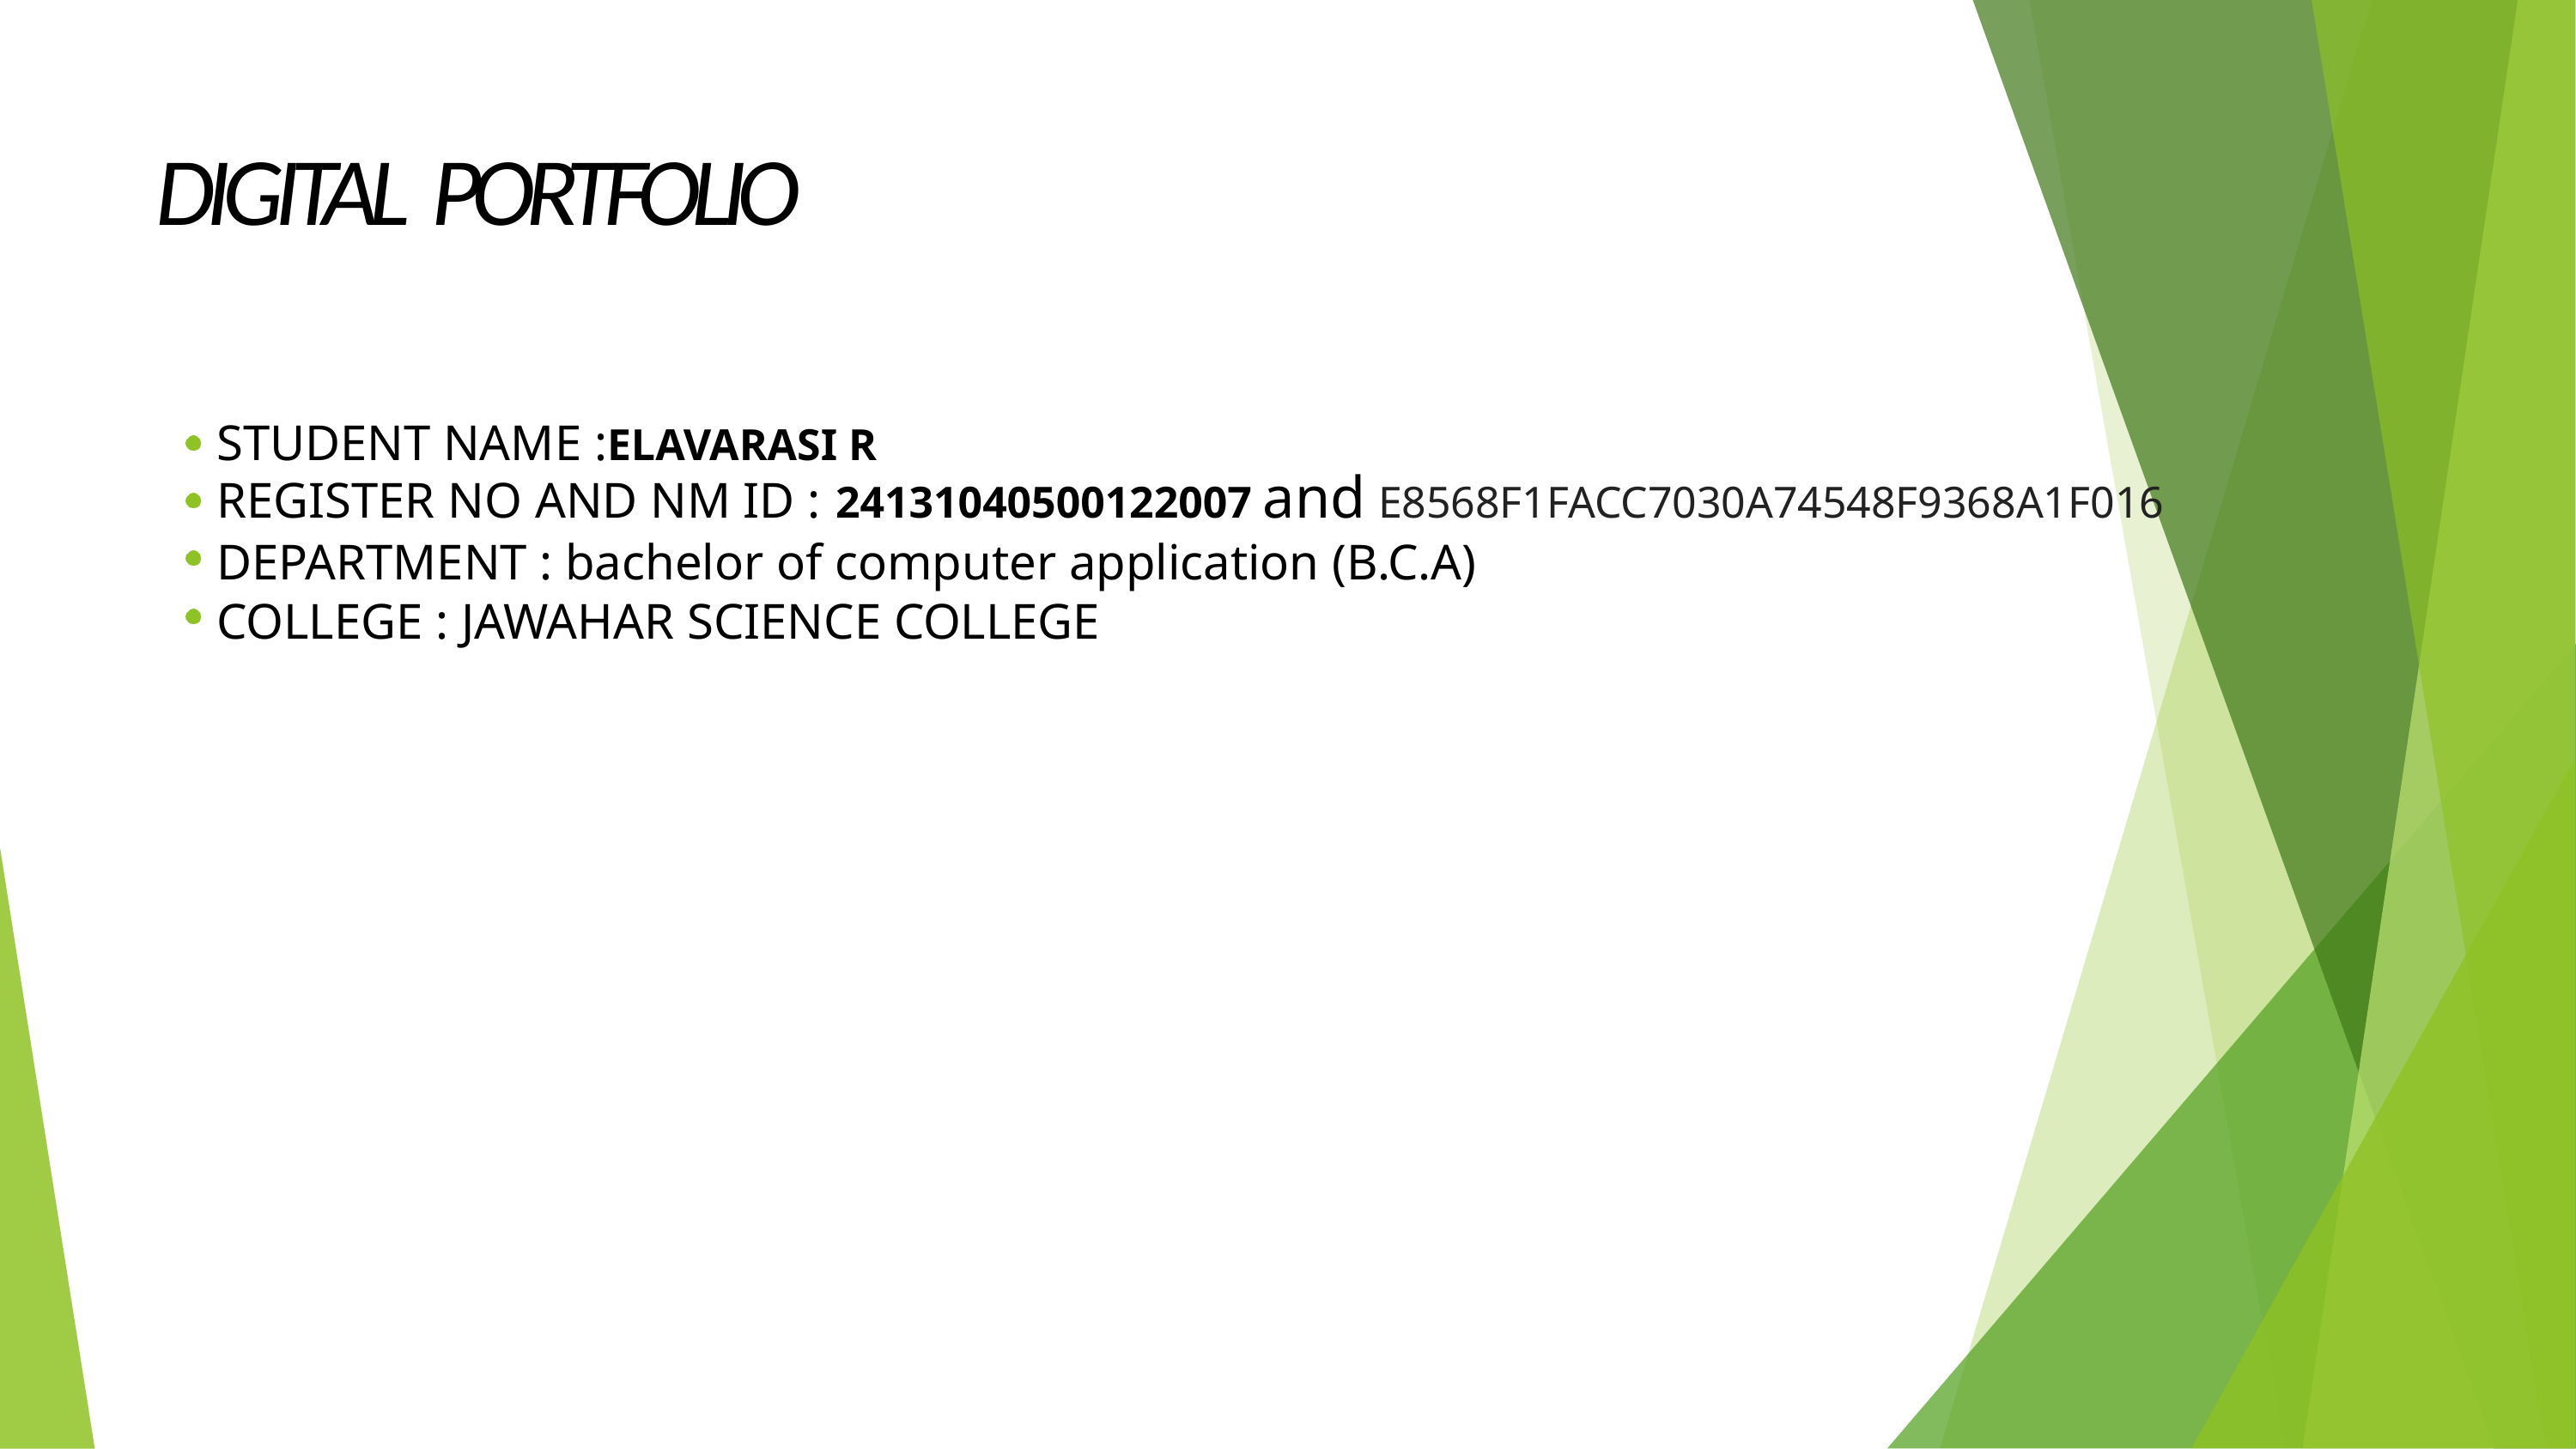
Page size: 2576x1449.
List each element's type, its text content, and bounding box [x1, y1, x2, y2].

picture [185, 493, 201, 509]
picture [185, 550, 201, 567]
text_box STUDENT NAME :ELAVARASI R REGISTER NO AND NM ID : 24131040500122007 and E8568F1FACC7030A74548F9368A1F016 DEPARTMENT : bachelor of computer application (B.C.A) COLLEGE : JAWAHAR SCIENCE COLLEGE [214, 409, 2293, 649]
picture [185, 435, 201, 451]
picture [185, 608, 201, 624]
title DIGITAL PORTFOLIO [154, 126, 1230, 371]
